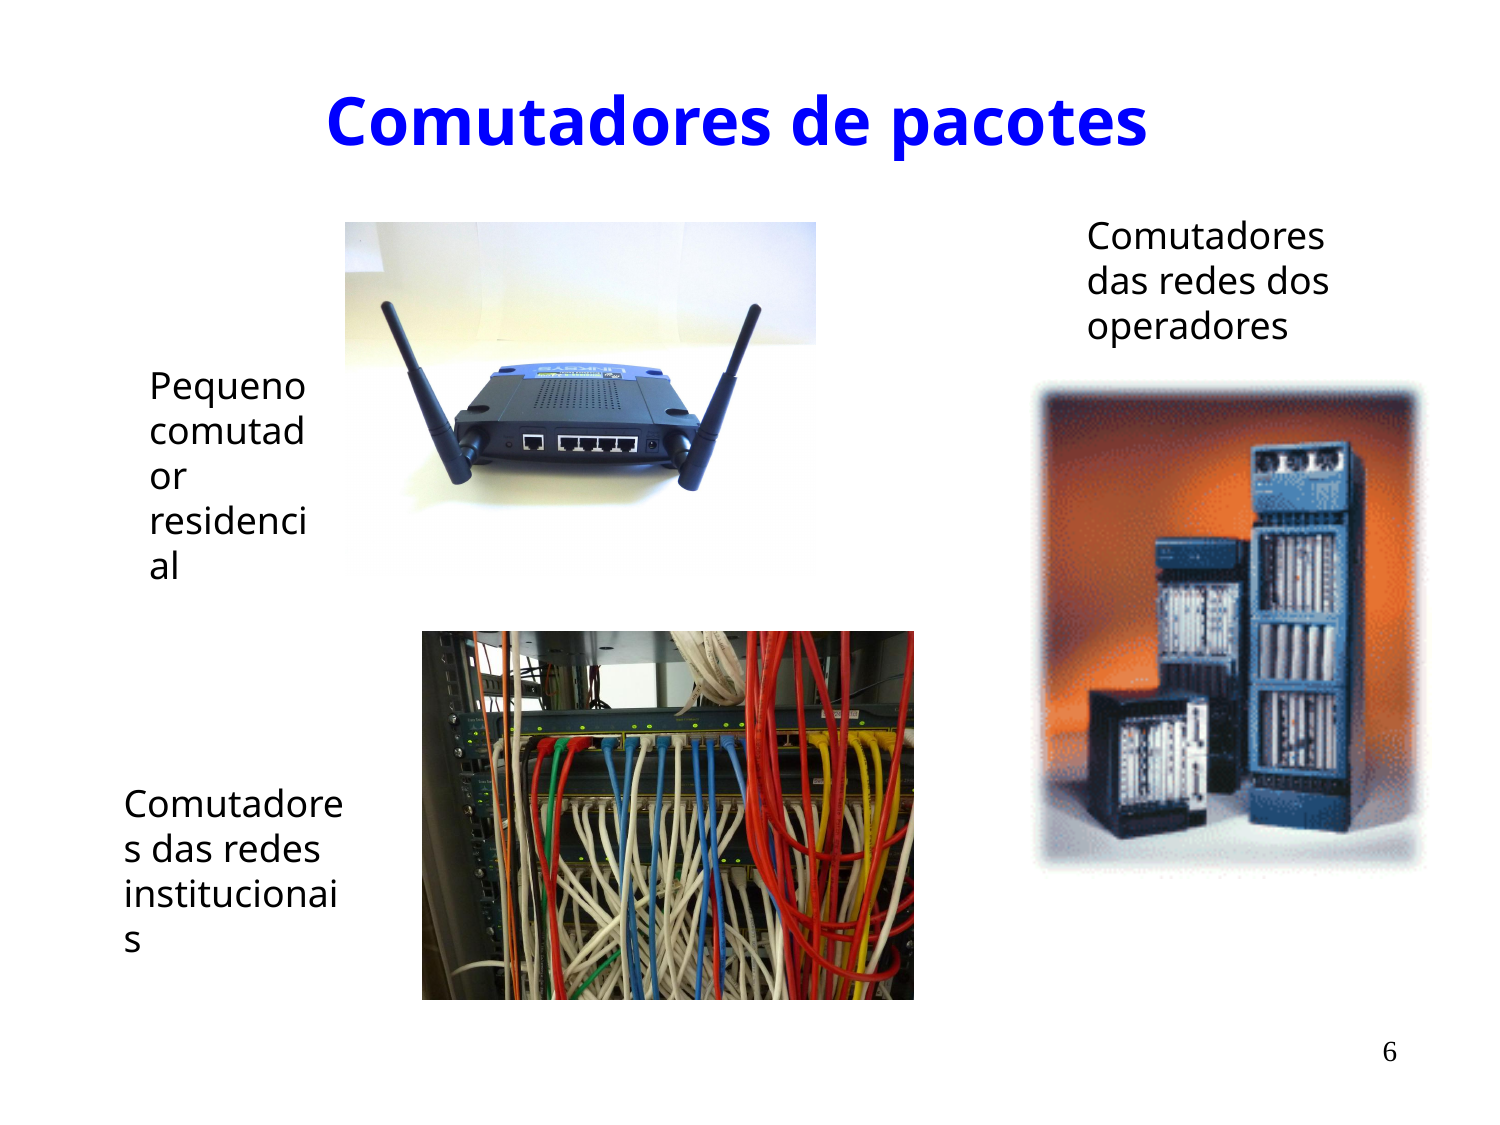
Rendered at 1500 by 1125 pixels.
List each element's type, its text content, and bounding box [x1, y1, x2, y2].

text_box Comutadores das redes dos operadores [1071, 204, 1390, 311]
title Comutadores de pacotes [50, 62, 1425, 175]
picture [422, 631, 914, 1000]
slide_number 6 [1262, 1025, 1413, 1088]
text_box Comutadores das redes institucionais [108, 772, 369, 932]
picture [344, 222, 817, 577]
picture [1029, 379, 1432, 880]
text_box Pequeno comutador residencial [134, 354, 339, 514]
